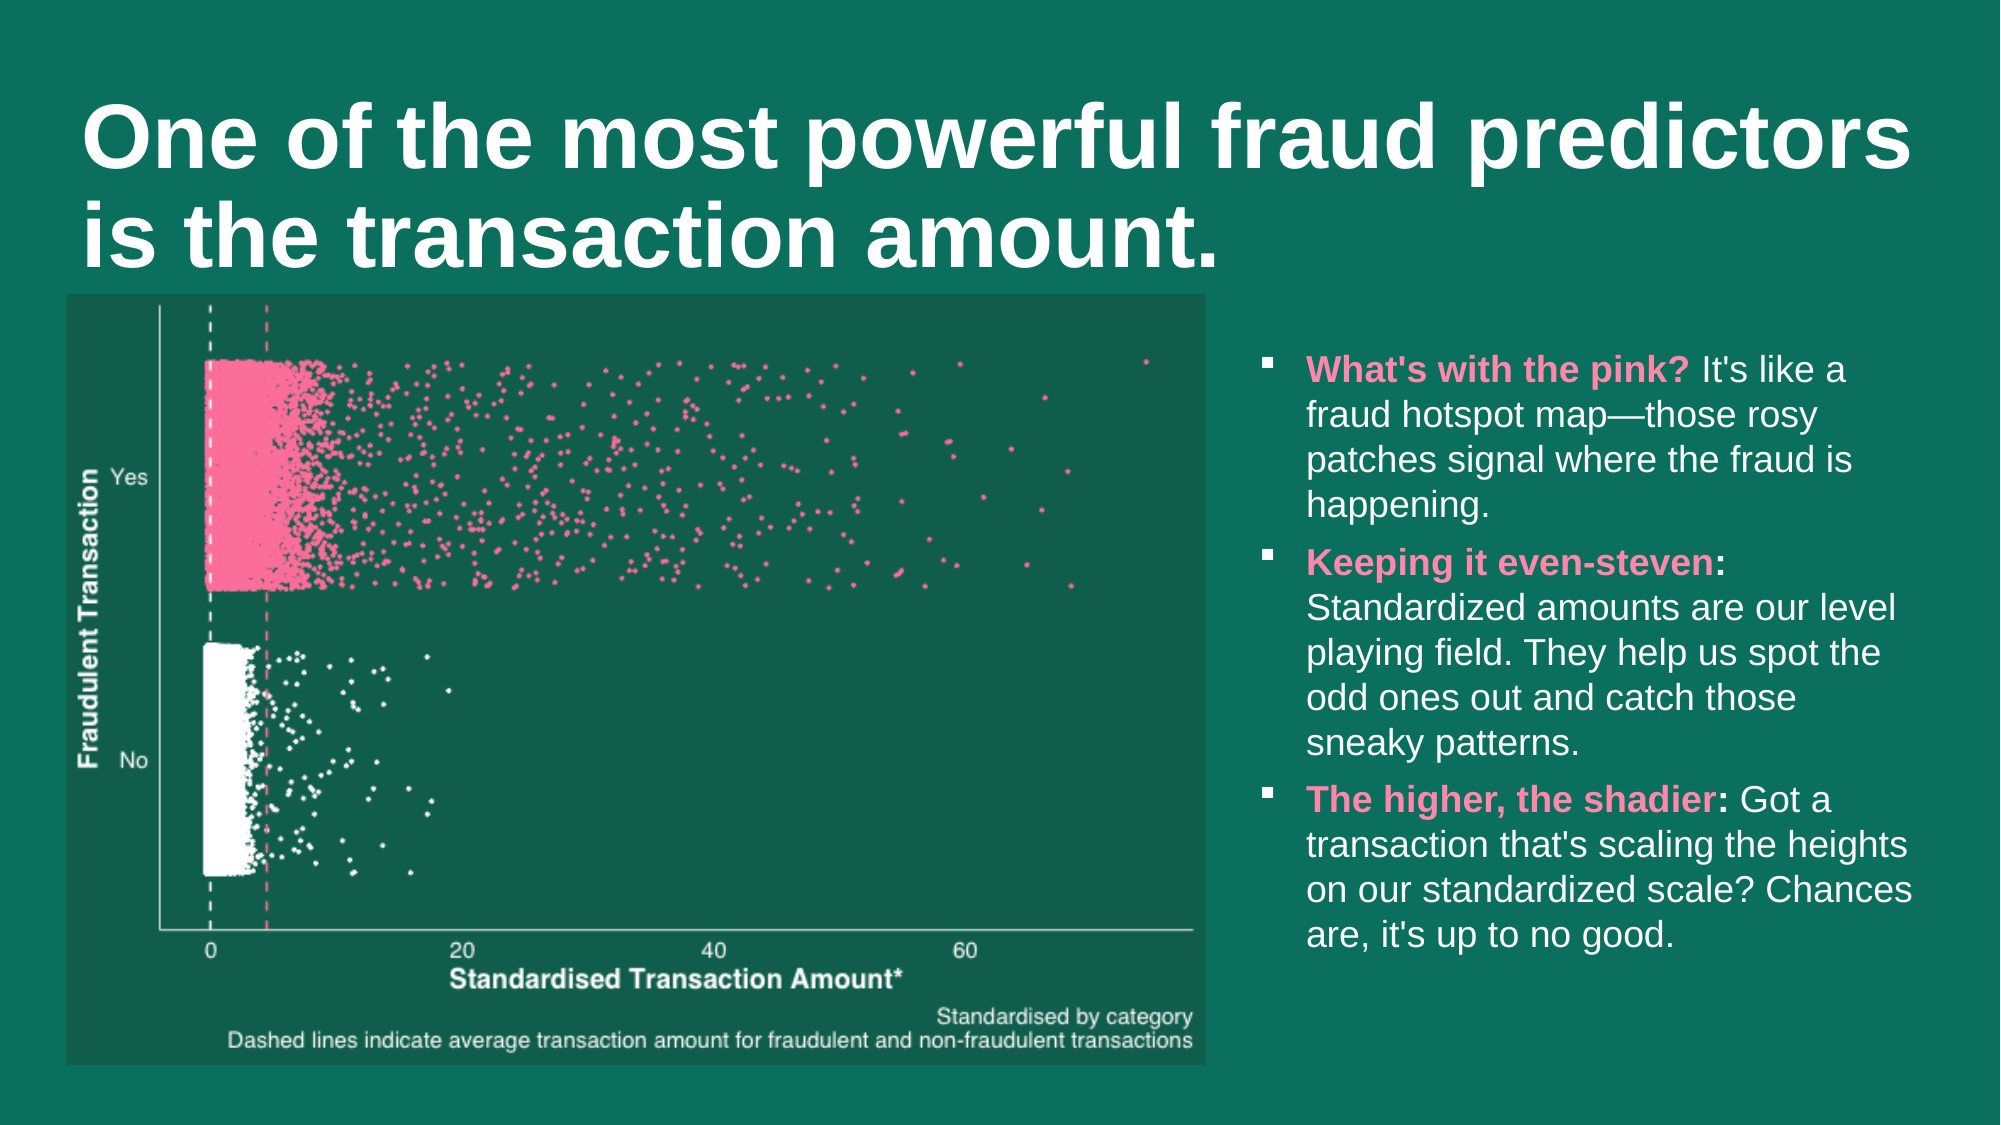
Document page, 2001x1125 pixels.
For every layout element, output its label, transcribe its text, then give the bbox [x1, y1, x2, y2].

title One of the most powerful fraud predictors is the transaction amount. [66, 66, 1934, 295]
picture [66, 294, 1206, 1066]
text_box What's with the pink? It's like a fraud hotspot map—those rosy patches signal where the fraud is happening. Keeping it even-steven: Standardized amounts are our level playing field. They help us spot the odd ones out and catch those sneaky patterns. The higher, the shadier: Got a transaction that's scaling the heights on our standardized scale? Chances are, it's up to no good. [1244, 337, 1934, 963]
